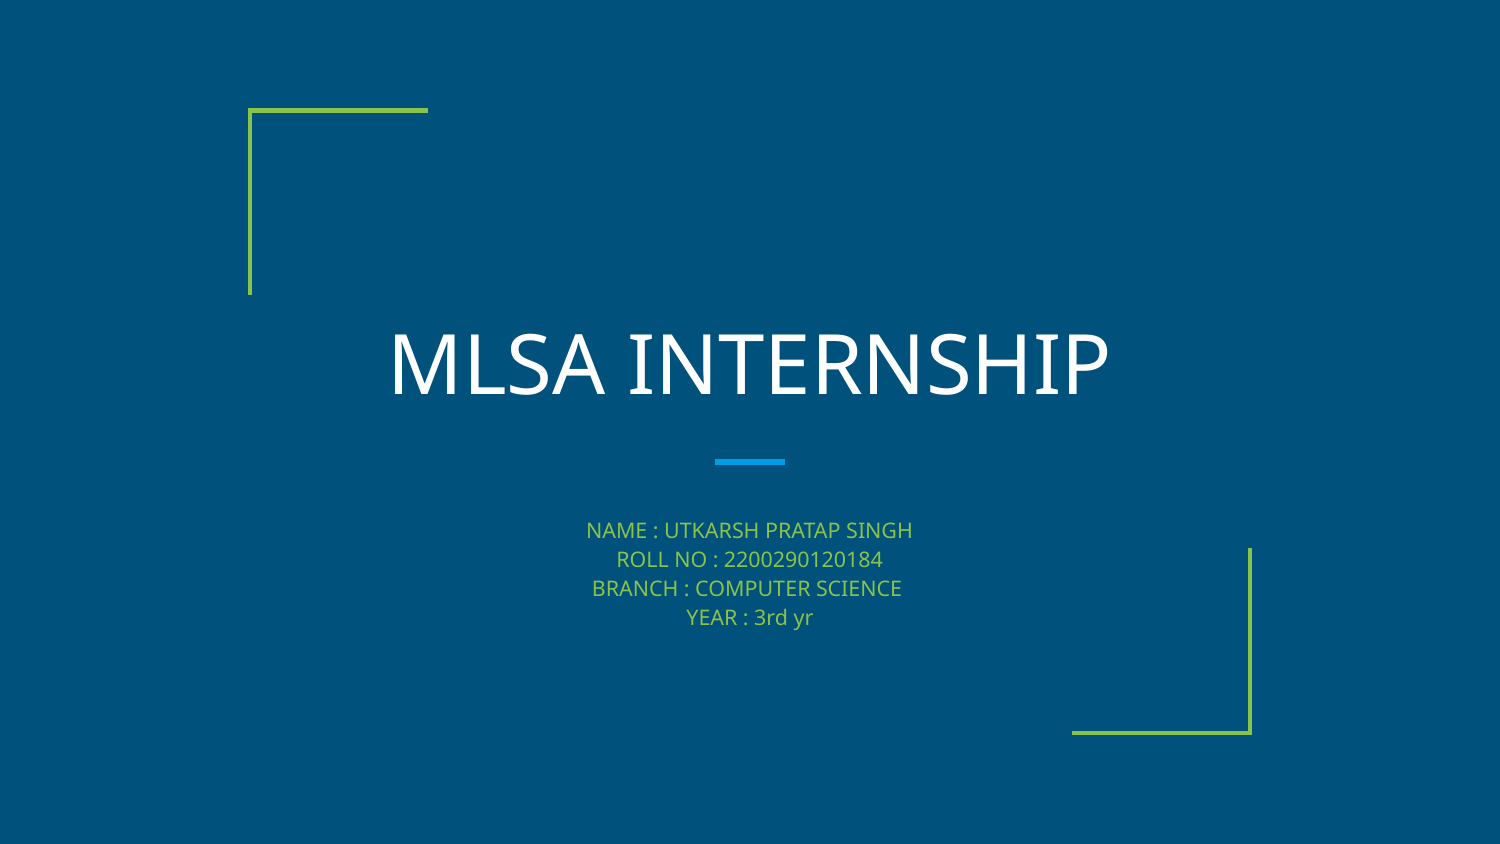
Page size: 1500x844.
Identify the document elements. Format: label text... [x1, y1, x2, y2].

title MLSA INTERNSHIP [275, 195, 1225, 435]
subtitle NAME : UTKARSH PRATAP SINGH ROLL NO : 2200290120184 BRANCH : COMPUTER SCIENCE YEAR : 3rd yr [275, 500, 1225, 650]
